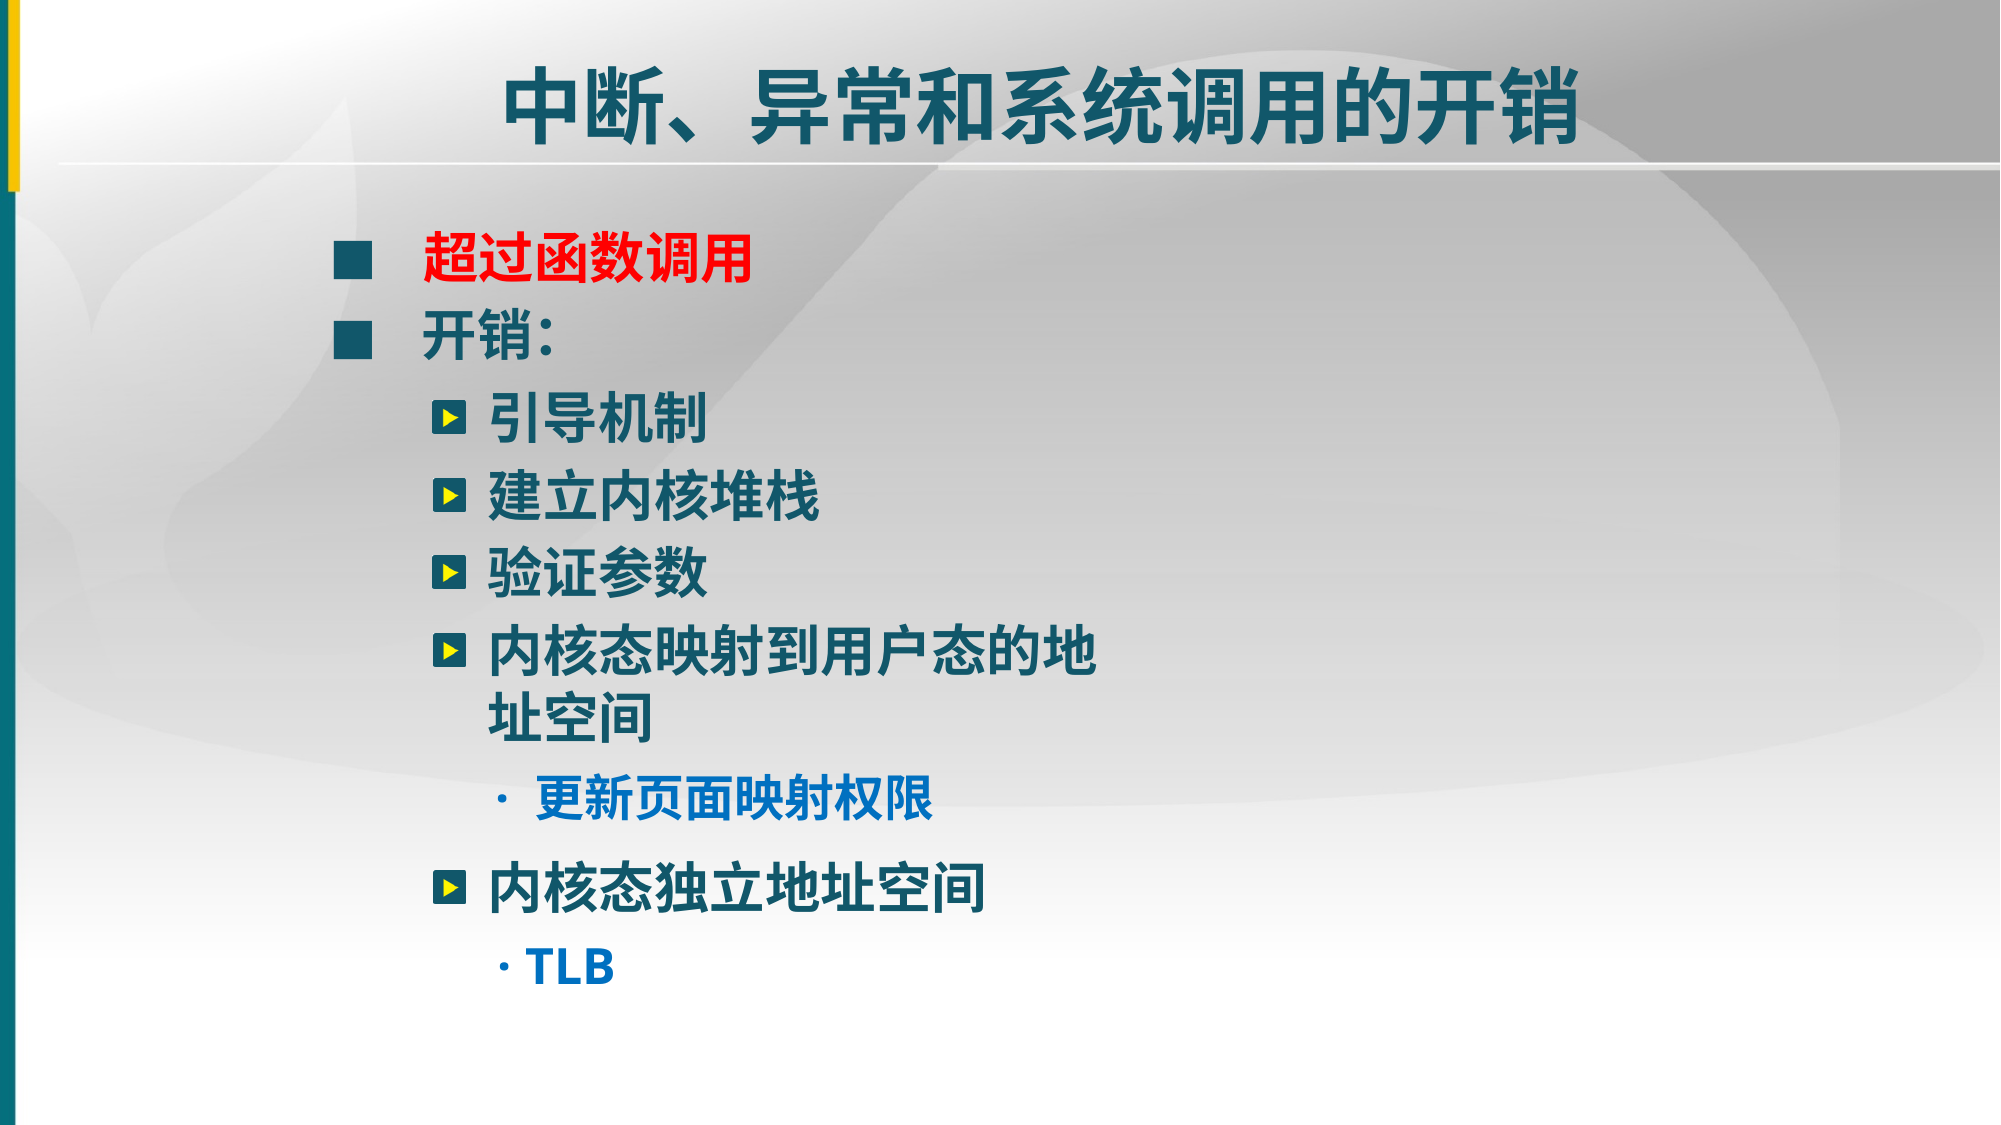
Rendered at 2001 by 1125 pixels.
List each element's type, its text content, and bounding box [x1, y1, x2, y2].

text_box 中断、异常和系统调用的开销 [484, 46, 1610, 162]
picture [0, 0, 2000, 1125]
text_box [306, 292, 1168, 1004]
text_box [322, 215, 1241, 299]
